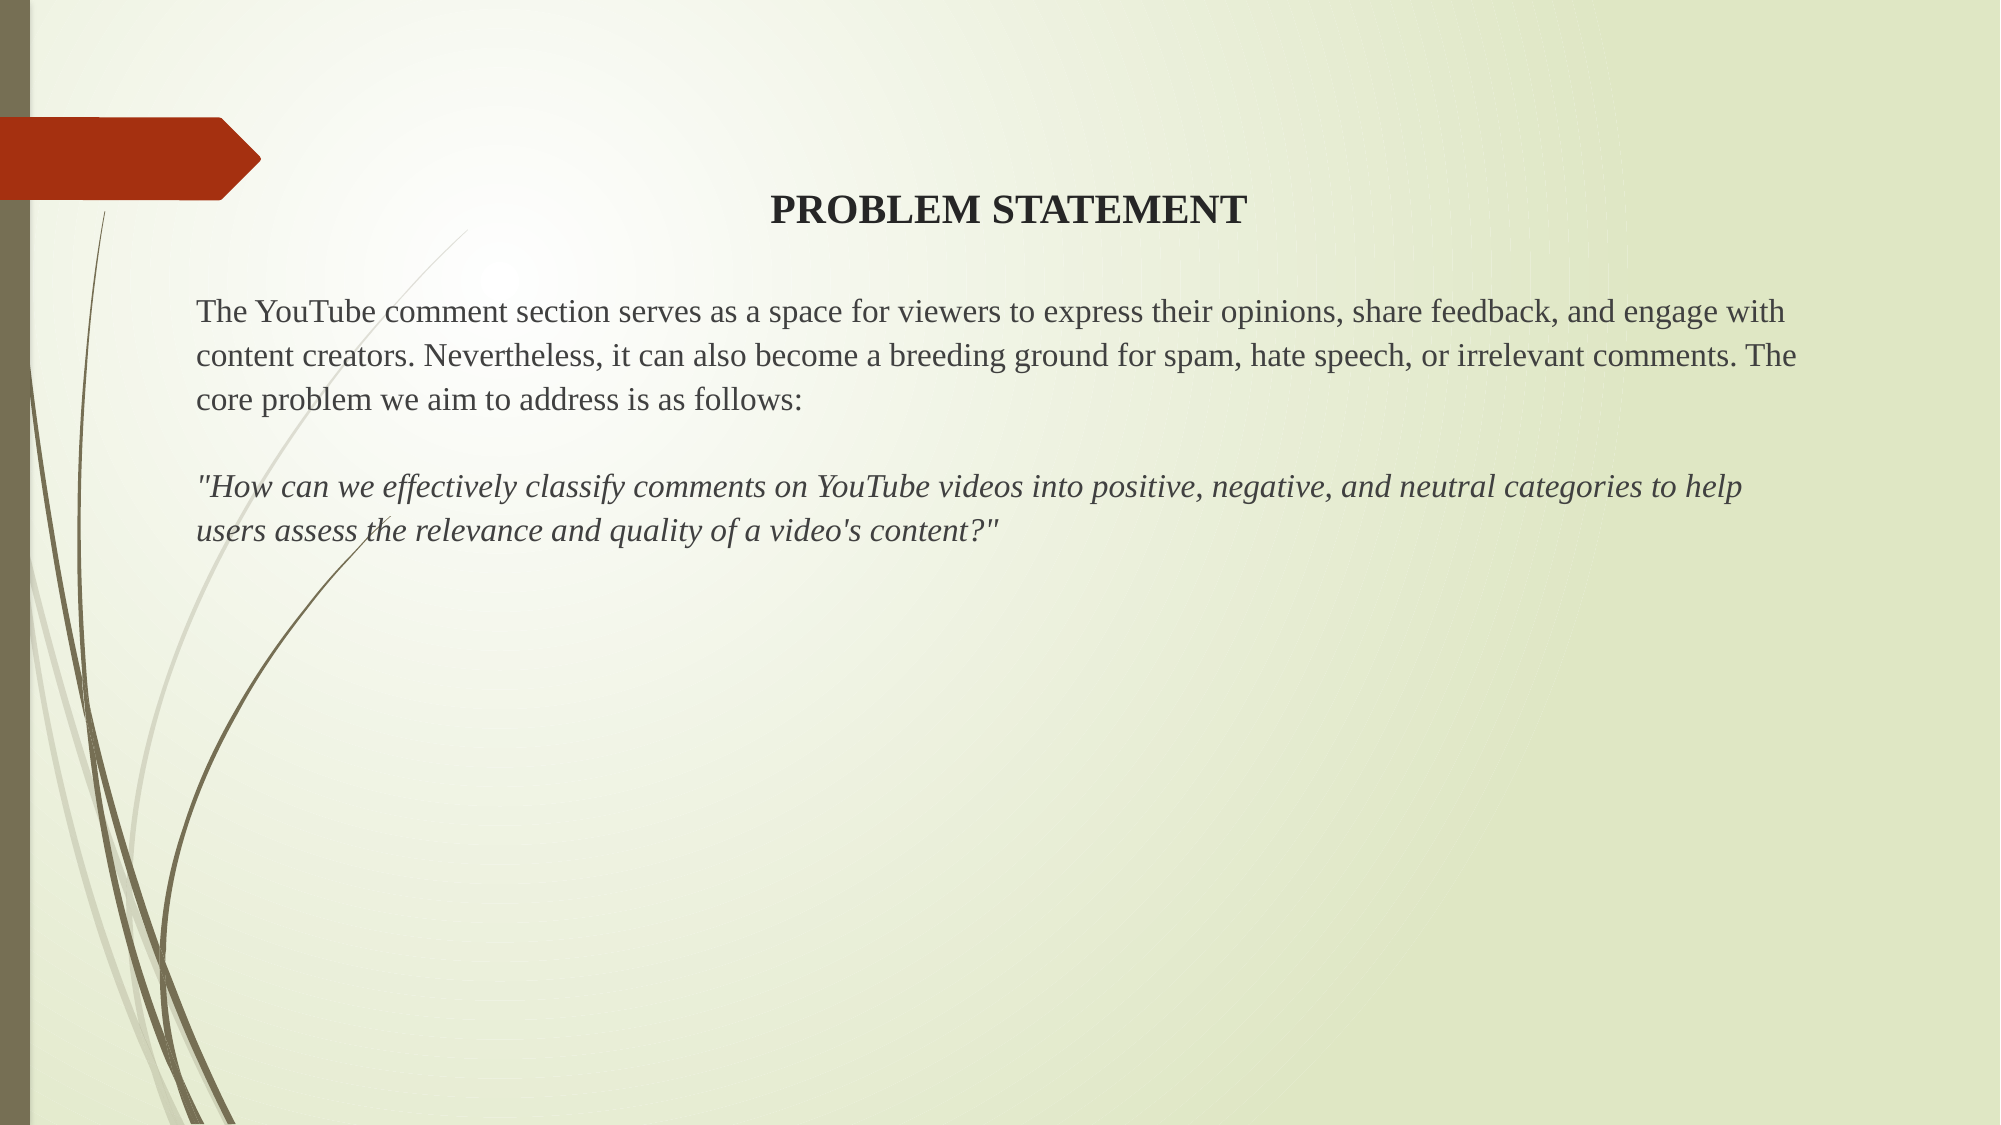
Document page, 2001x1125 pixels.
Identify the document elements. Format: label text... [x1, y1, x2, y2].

title PROBLEM STATEMENT [106, 135, 1913, 239]
list The YouTube comment section serves as a space for viewers to express their opinions, share feedback, and engage with content creators. Nevertheless, it can also become a breeding ground for spam, hate speech, or irrelevant comments. The core problem we aim to address is as follows: "How can we effectively classify comments on YouTube videos into positive, negative, and neutral categories to help users assess the relevance and quality of a video's content?" [181, 277, 1827, 967]
